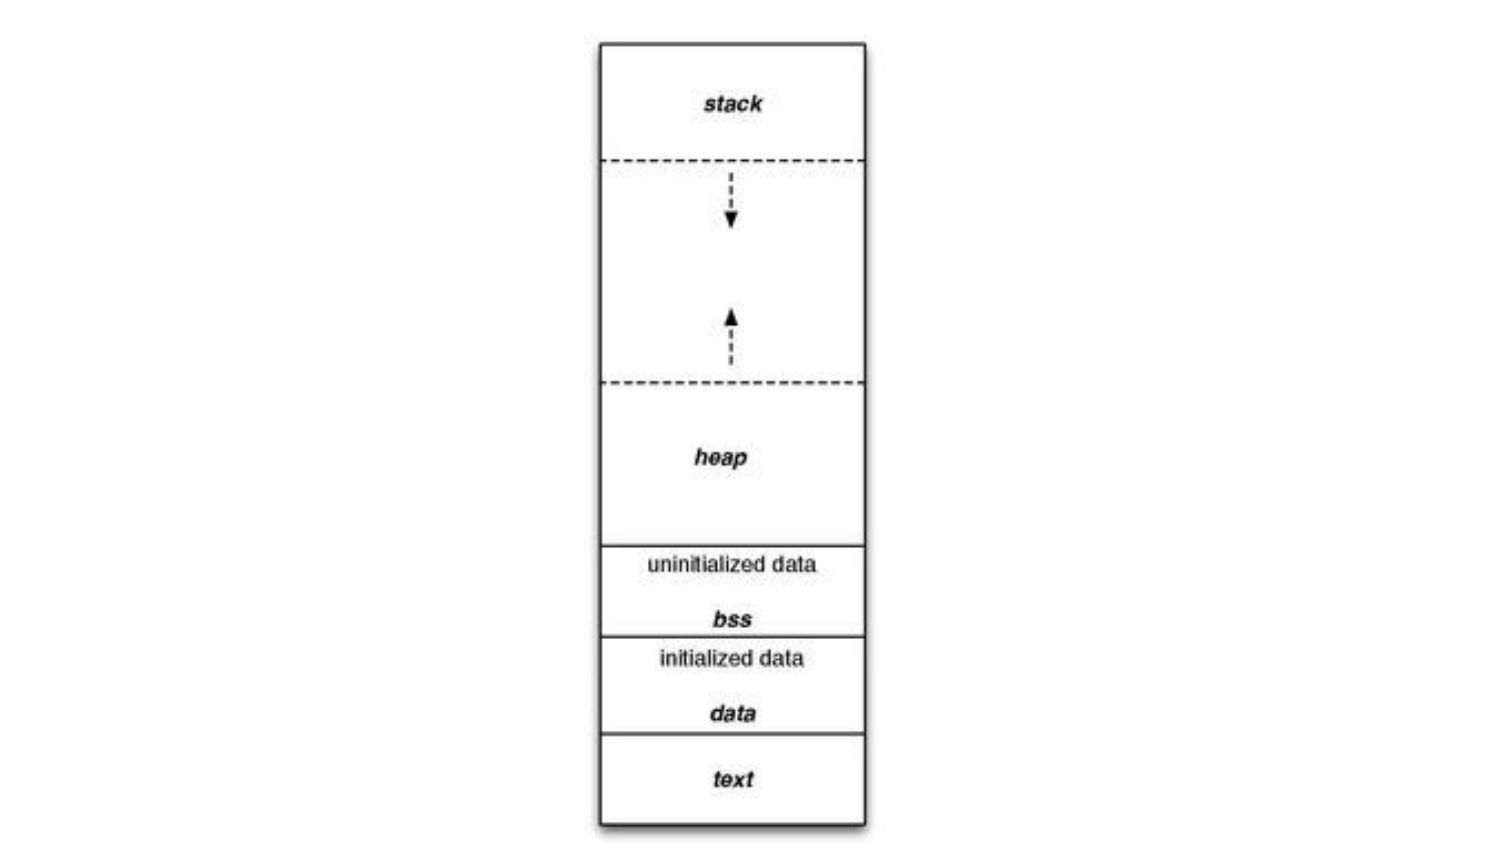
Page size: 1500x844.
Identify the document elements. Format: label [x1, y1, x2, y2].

picture [567, 18, 899, 844]
